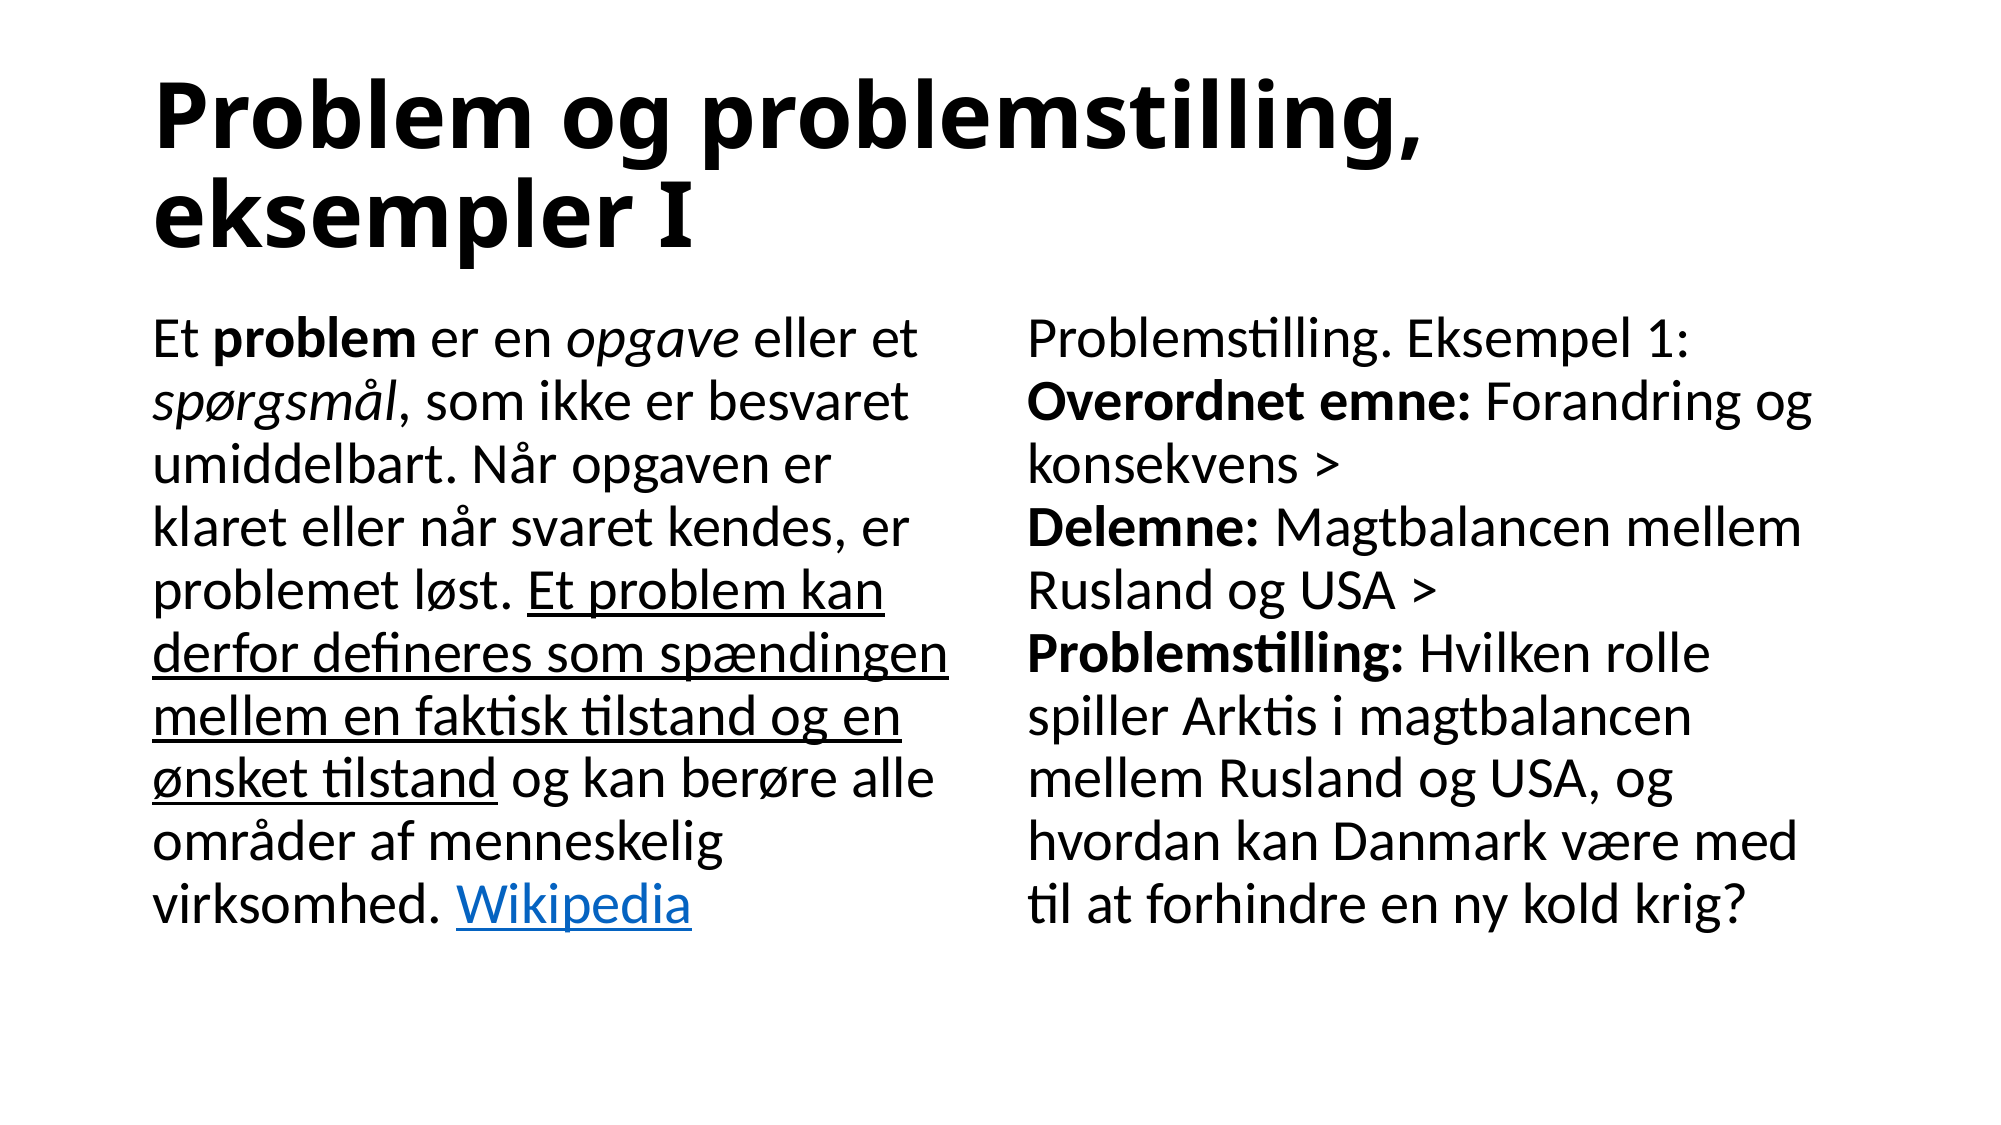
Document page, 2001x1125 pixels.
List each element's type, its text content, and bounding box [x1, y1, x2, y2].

list Problemstilling. Eksempel 1: Overordnet emne: Forandring og konsekvens > Delemne: Magtbalancen mellem Rusland og USA > Problemstilling: Hvilken rolle spiller Arktis i magtbalancen mellem Rusland og USA, og hvordan kan Danmark være med til at forhindre en ny kold krig? [1012, 299, 1863, 1014]
list Et problem er en opgave eller et spørgsmål, som ikke er besvaret umiddelbart. Når opgaven er klaret eller når svaret kendes, er problemet løst. Et problem kan derfor defineres som spændingen mellem en faktisk tilstand og en ønsket tilstand og kan berøre alle områder af menneskelig virksomhed. Wikipedia [137, 299, 988, 1014]
title Problem og problemstilling, eksempler I [137, 59, 1863, 278]
